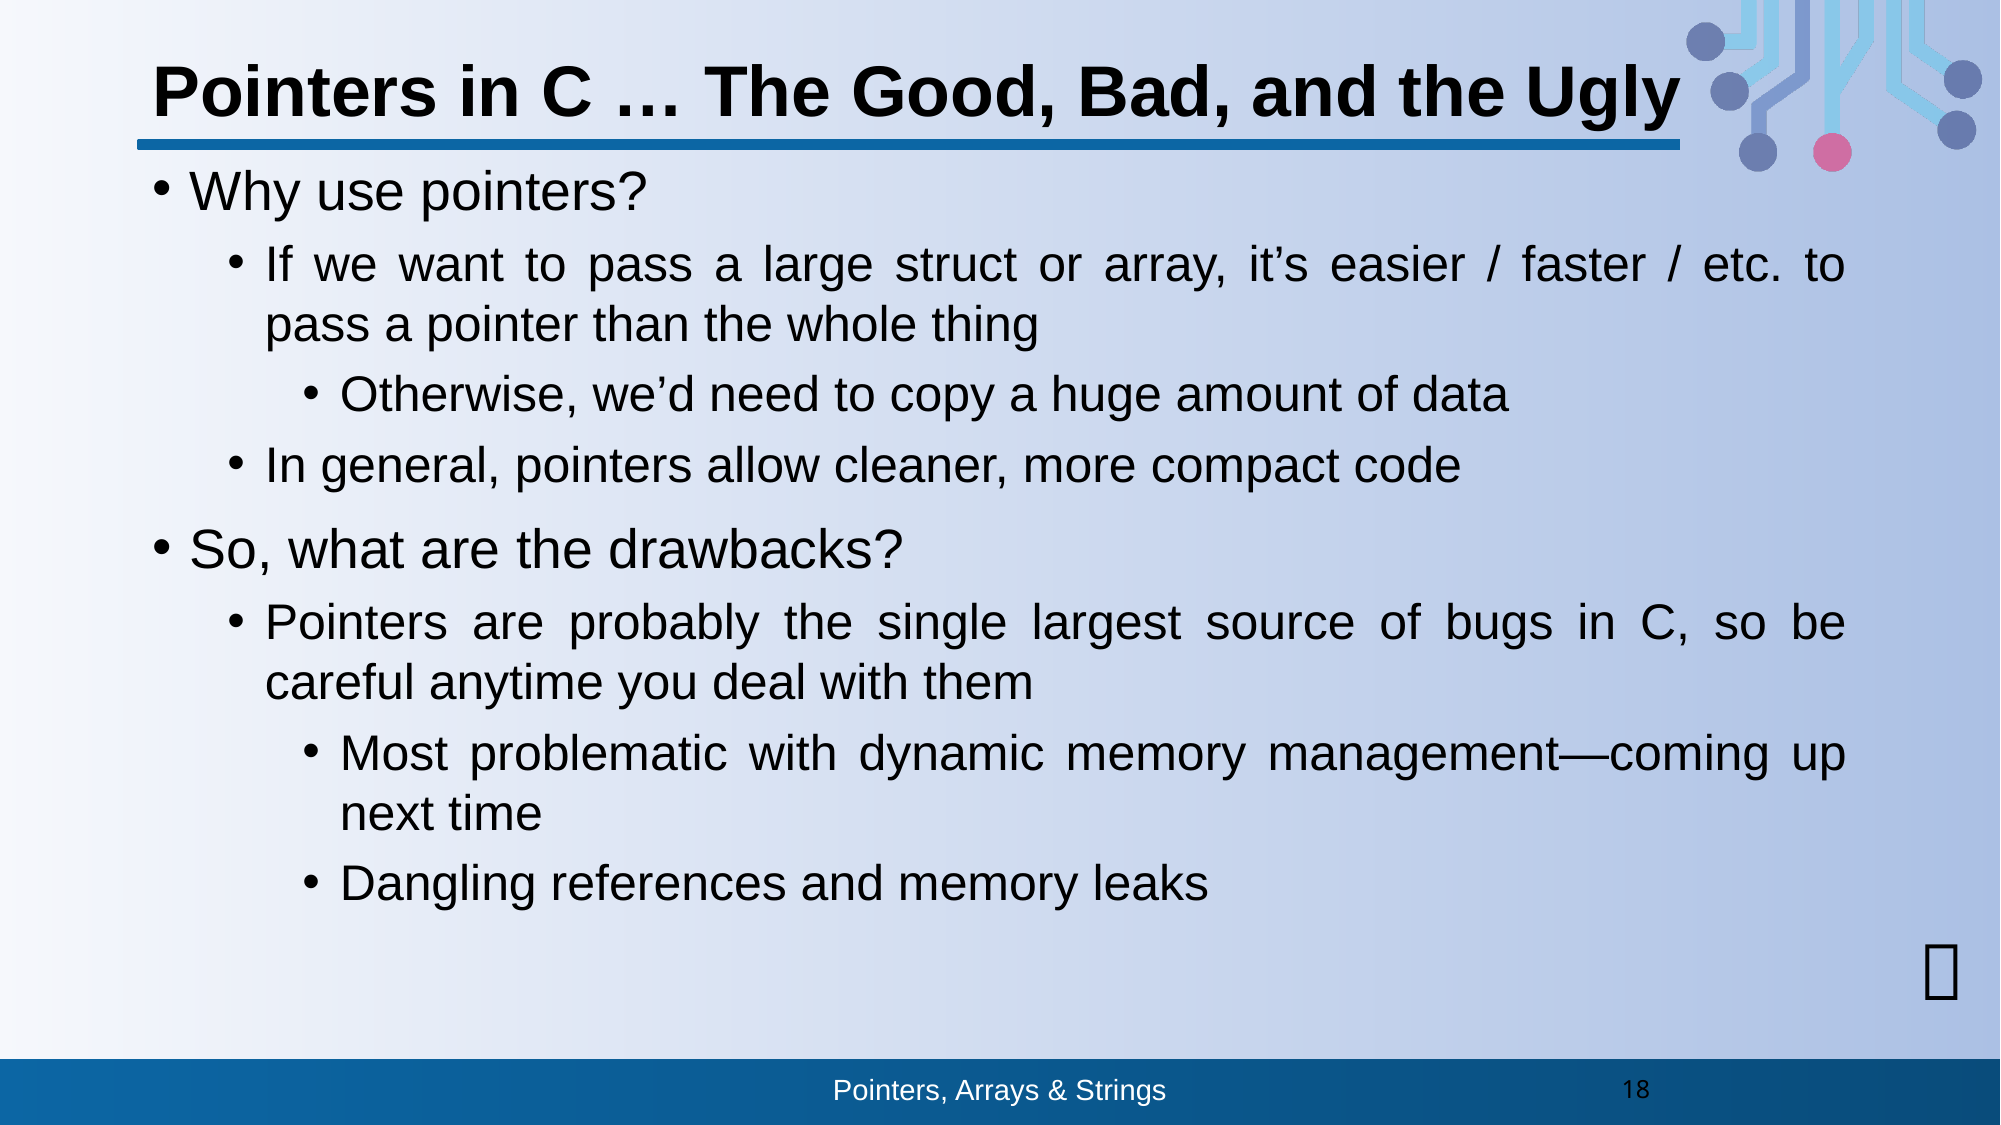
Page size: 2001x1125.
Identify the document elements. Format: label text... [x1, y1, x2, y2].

title Pointers in C … The Good, Bad, and the Ugly [137, 17, 1863, 146]
footer Pointers, Arrays & Strings [662, 1059, 1338, 1119]
picture [1663, 0, 2000, 204]
text_box  [1833, 912, 2000, 1026]
list Why use pointers? If we want to pass a large struct or array, it’s easier / faster / etc. to pass a pointer than the whole thing Otherwise, we’d need to copy a huge amount of data In general, pointers allow cleaner, more compact code So, what are the drawbacks? Pointers are probably the single largest source of bugs in C, so be careful anytime you deal with them Most problematic with dynamic memory management—coming up next time Dangling references and memory leaks [137, 146, 1863, 1093]
slide_number 18 [1411, 748, 1861, 1125]
